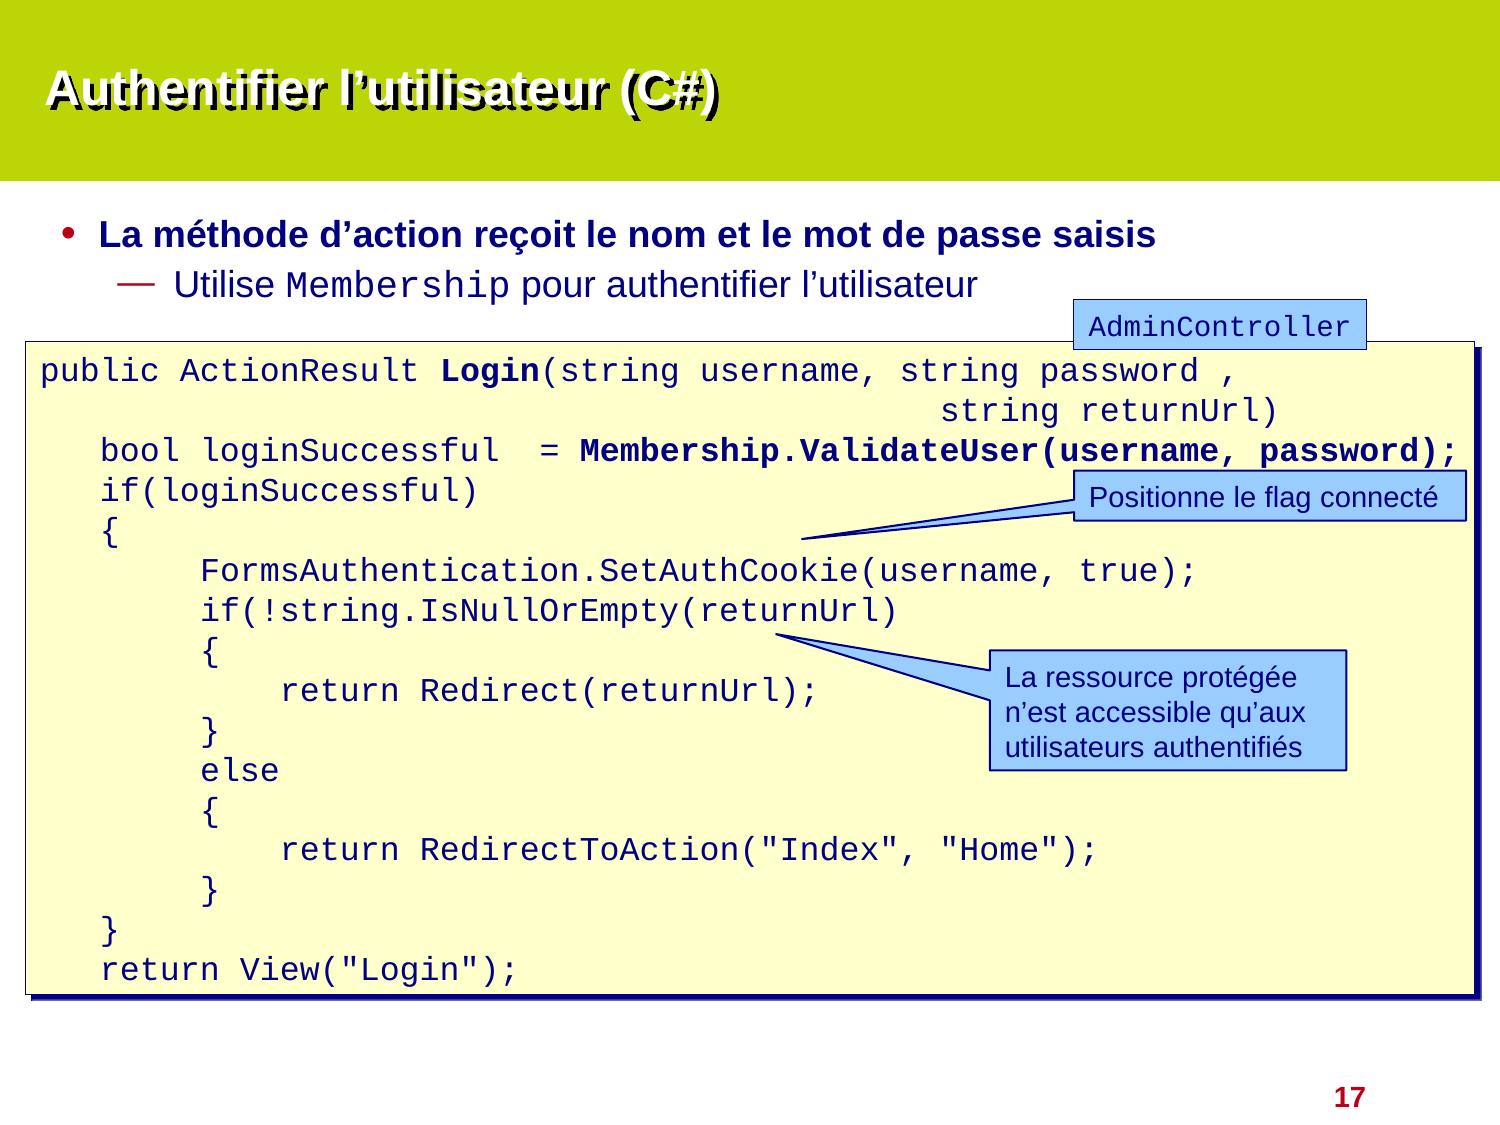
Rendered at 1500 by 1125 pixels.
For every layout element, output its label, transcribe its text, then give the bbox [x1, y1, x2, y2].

text_box AdminController [1073, 299, 1367, 350]
list La méthode d’action reçoit le nom et le mot de passe saisis Utilise Membership pour authentifier l’utilisateur [45, 202, 1457, 314]
text_box Positionne le flag connecté [801, 470, 1467, 540]
text_box La ressource protégée n’est accessible qu’aux utilisateurs authentifiés [776, 634, 1347, 771]
title Authentifier l’utilisateur (C#) [29, 26, 1308, 146]
text_box public ActionResult Login(string username, string password , string returnUrl) bool loginSuccessful = Membership.ValidateUser(username, password); if(loginSuccessful) { FormsAuthentication.SetAuthCookie(username, true); if(!string.IsNullOrEmpty(returnUrl) { return Redirect(returnUrl); } else { return RedirectToAction("Index", "Home"); } } return View("Login"); [25, 341, 1475, 995]
